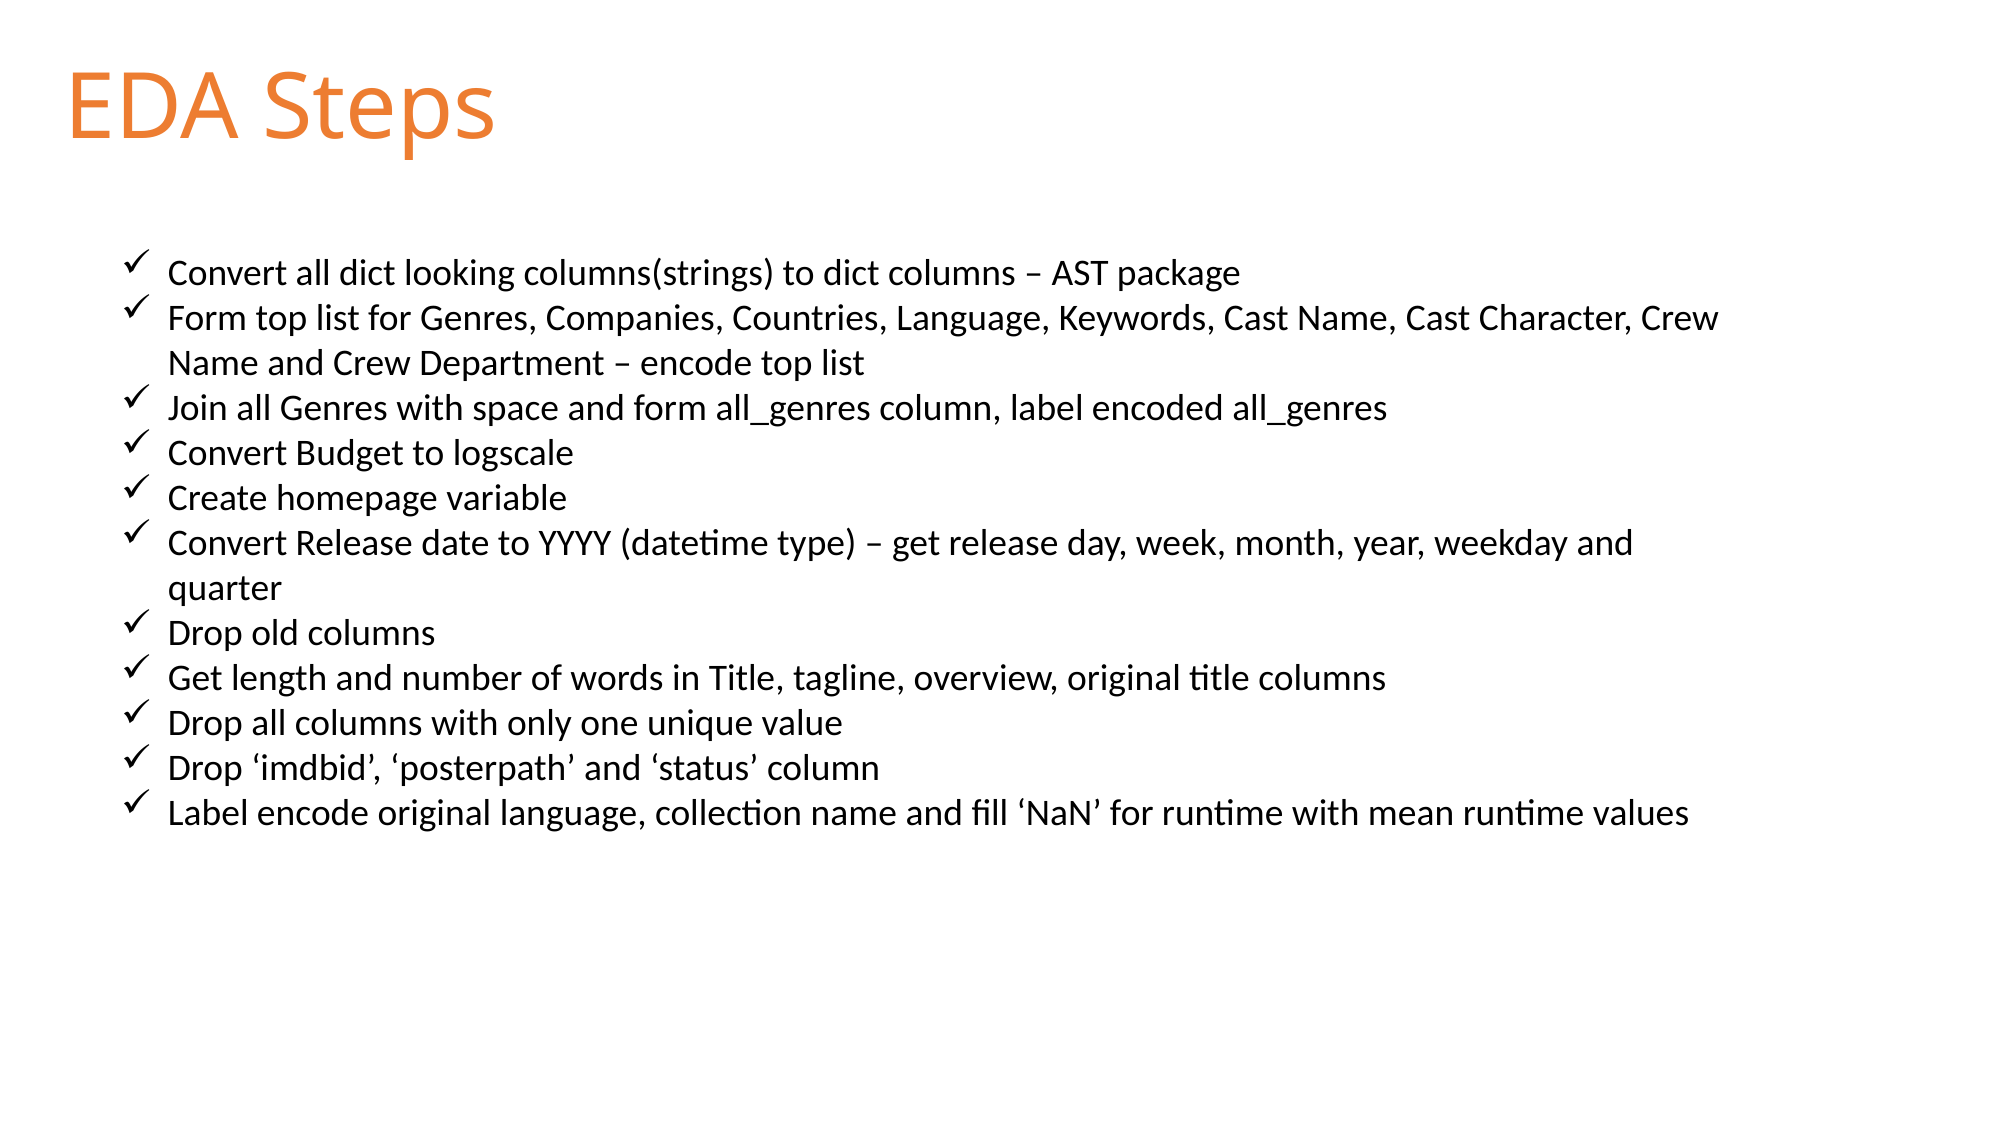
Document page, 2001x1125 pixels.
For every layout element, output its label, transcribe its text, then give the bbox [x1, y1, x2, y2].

title EDA Steps [25, 0, 1751, 218]
text_box Convert all dict looking columns(strings) to dict columns – AST package Form top list for Genres, Companies, Countries, Language, Keywords, Cast Name, Cast Character, Crew Name and Crew Department – encode top list Join all Genres with space and form all_genres column, label encoded all_genres Convert Budget to logscale Create homepage variable Convert Release date to YYYY (datetime type) – get release day, week, month, year, weekday and quarter Drop old columns Get length and number of words in Title, tagline, overview, original title columns Drop all columns with only one unique value Drop ‘imdbid’, ‘posterpath’ and ‘status’ column Label encode original language, collection name and fill ‘NaN’ for runtime with mean runtime values [106, 240, 1751, 975]
